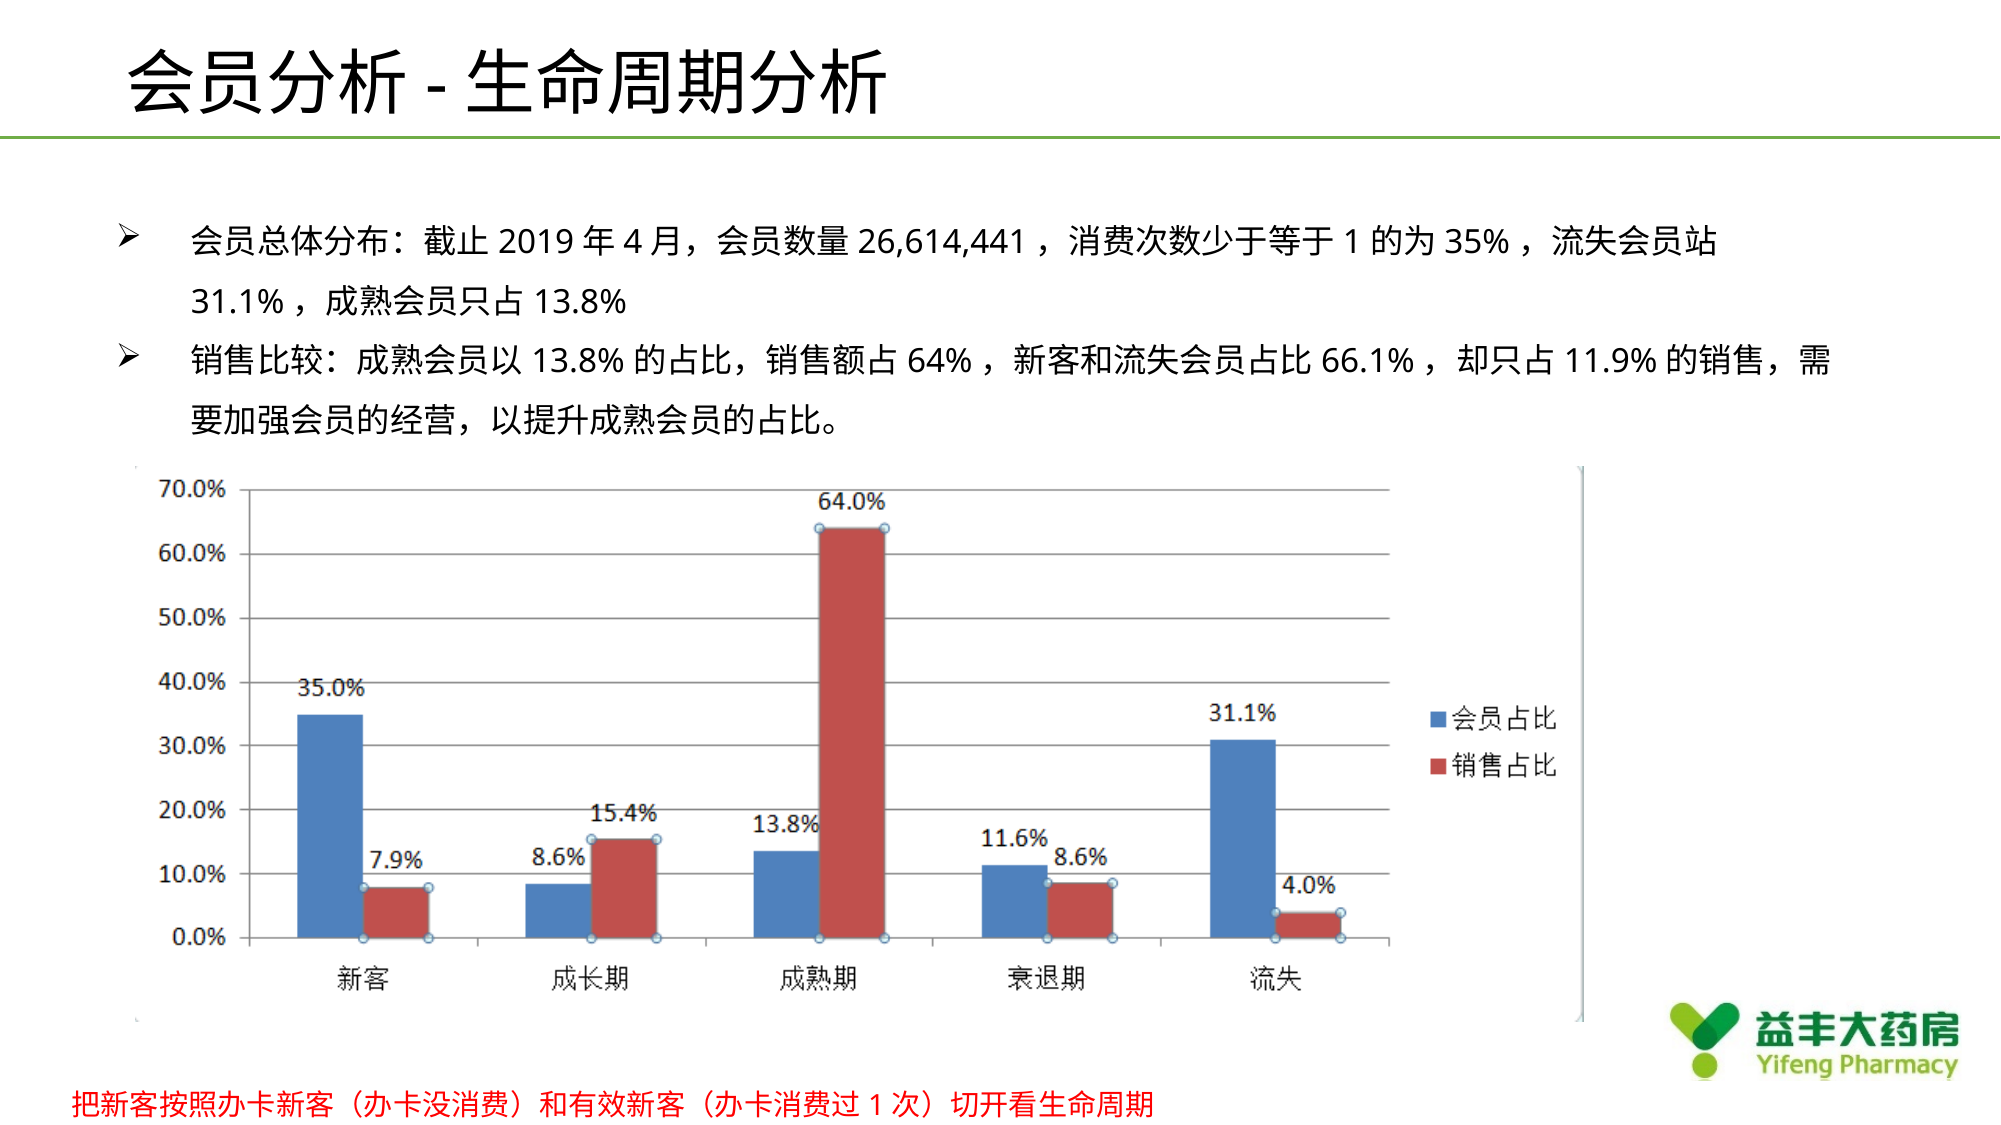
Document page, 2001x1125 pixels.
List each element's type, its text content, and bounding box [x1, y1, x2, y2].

text_box 把新客按照办卡新客（办卡没消费）和有效新客（办卡消费过1次）切开看生命周期 [56, 1079, 1648, 1125]
text_box 会员分析-生命周期分析 [110, 39, 1308, 131]
picture [134, 466, 1584, 1022]
text_box 会员总体分布：截止2019年4月，会员数量26,614,441，消费次数少于等于1的为35%，流失会员站31.1%，成熟会员只占13.8% 销售比较：成熟会员以13.8%的占比，销售额占64%，新客和流失会员占比66.1%，却只占11.9%的销售，需要加强会员的经营，以提升成熟会员的占比。 [95, 189, 1867, 450]
picture [1663, 1000, 1962, 1081]
